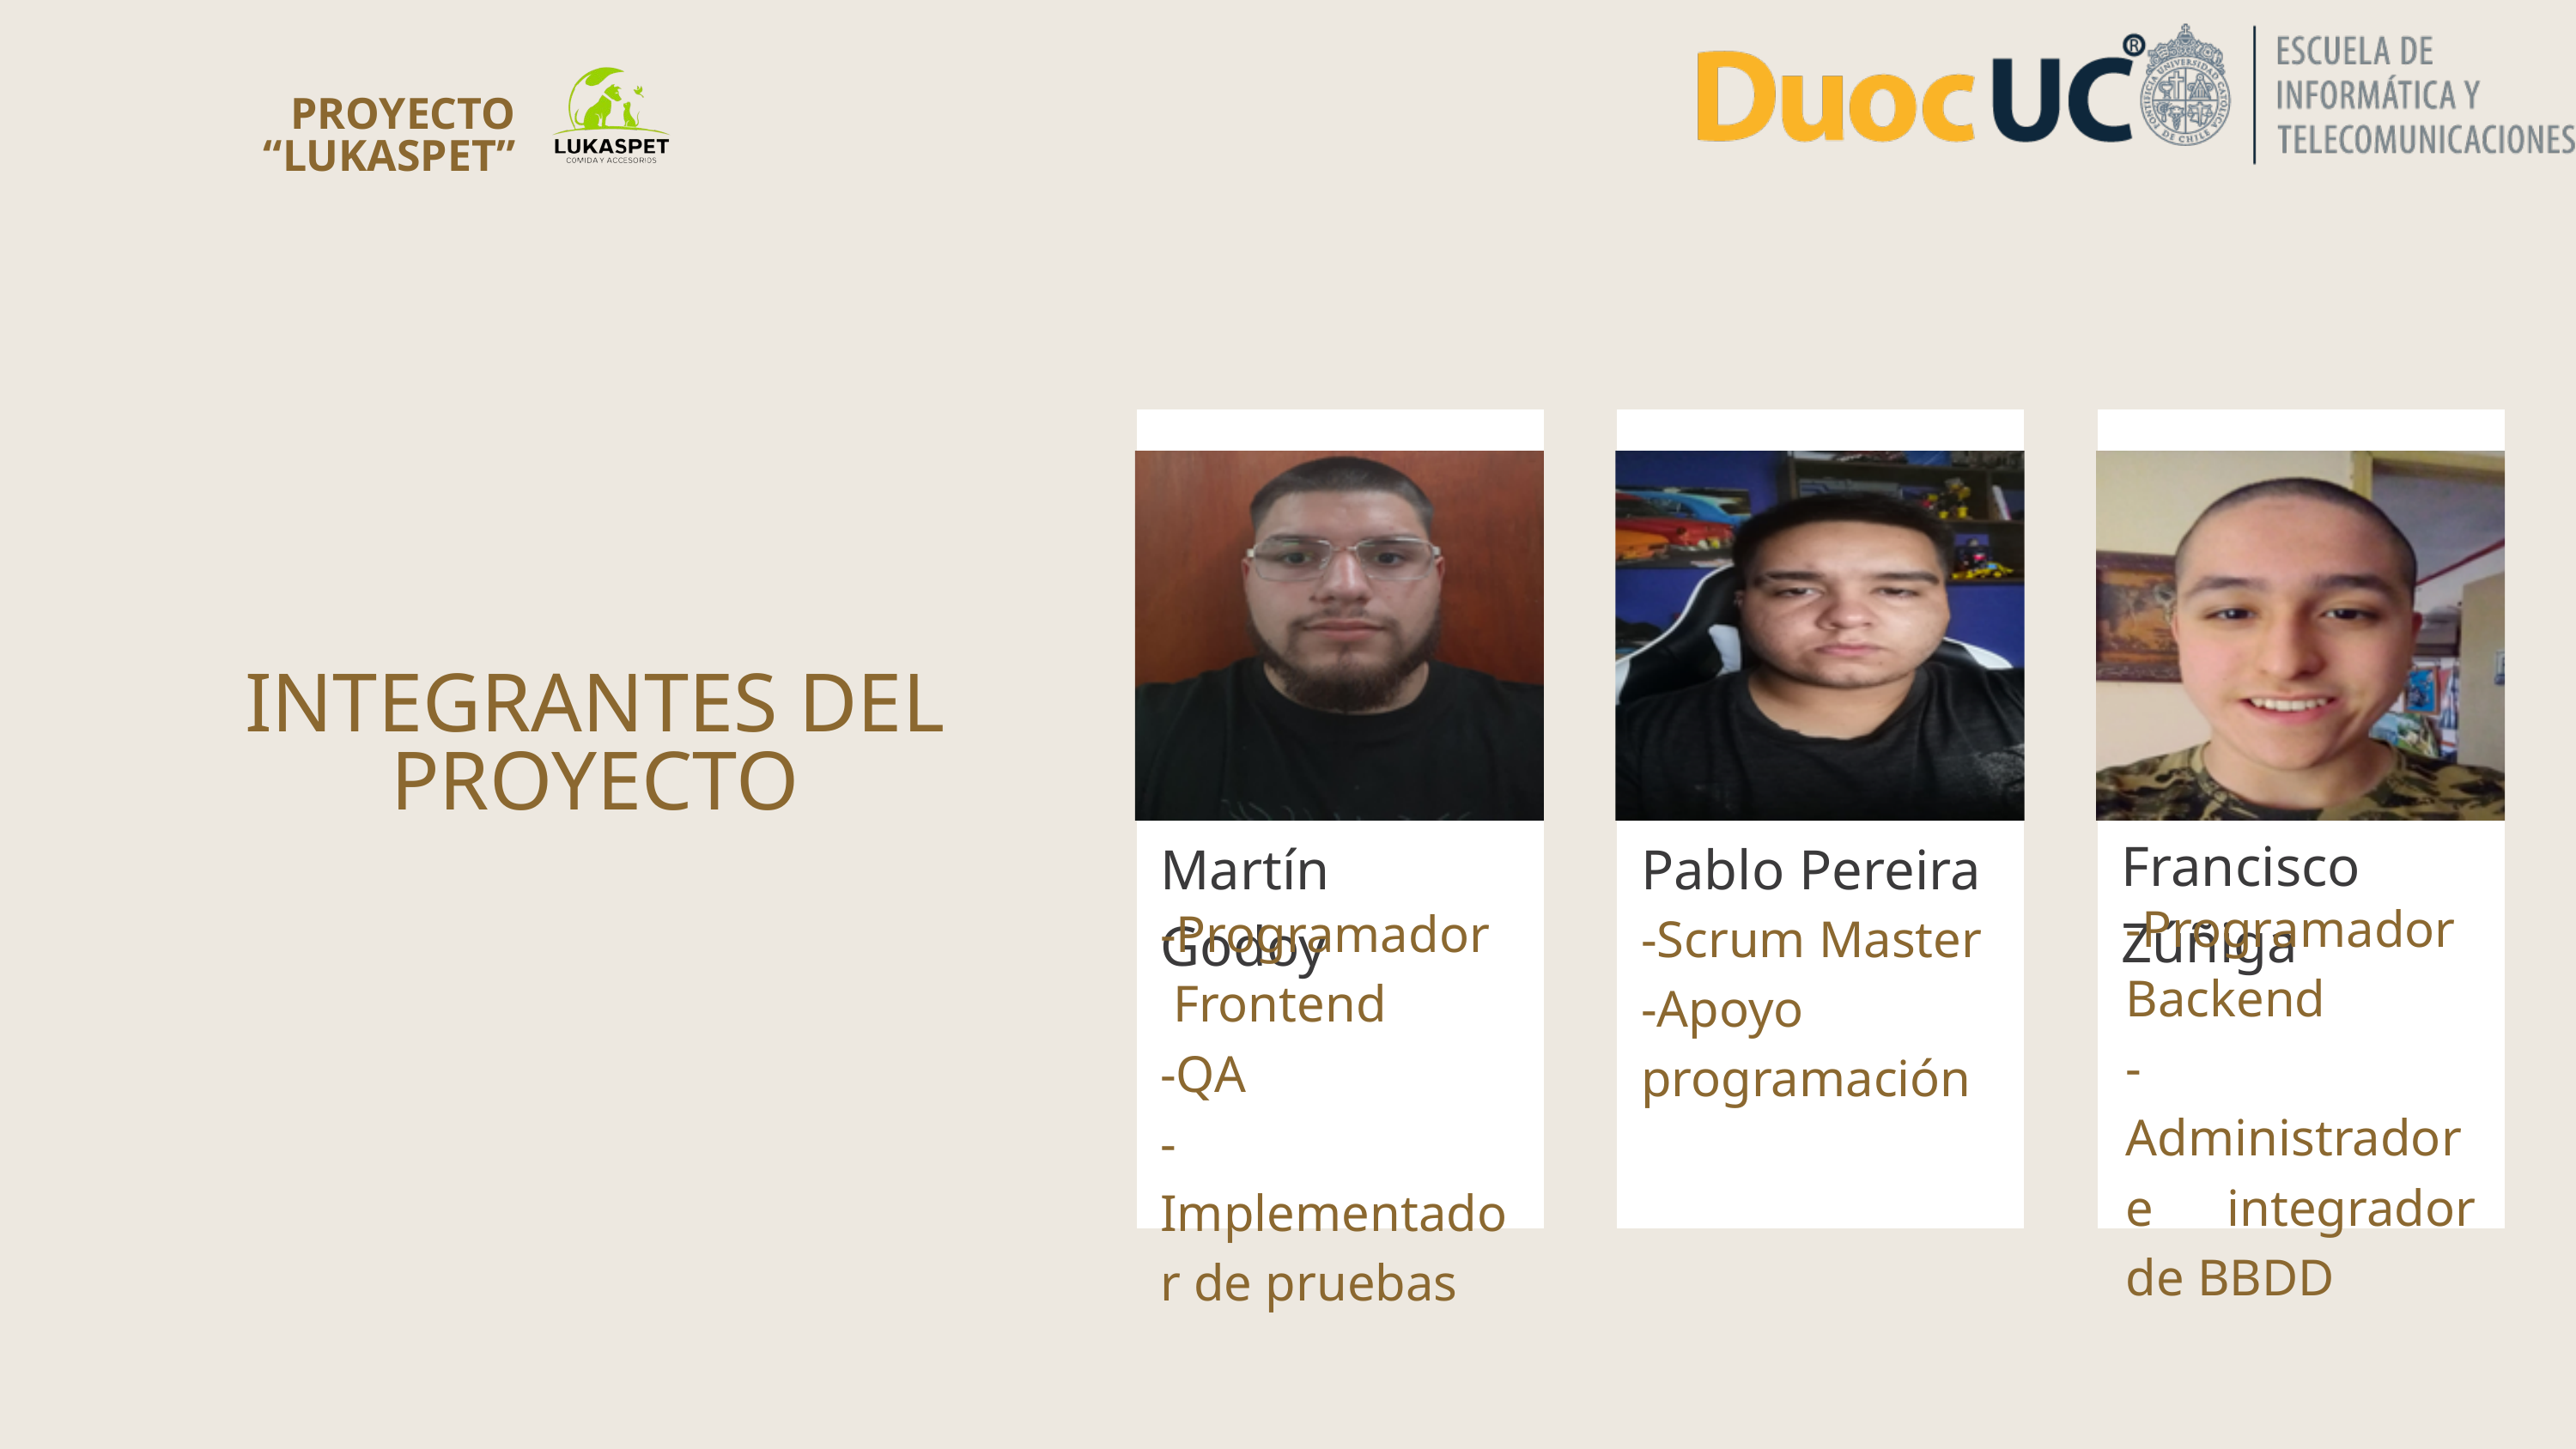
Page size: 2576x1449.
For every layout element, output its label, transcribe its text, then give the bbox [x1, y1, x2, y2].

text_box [2095, 450, 2506, 821]
text_box PROYECTO “LUKASPET” [36, 96, 516, 180]
text_box INTEGRANTES DEL PROYECTO [206, 670, 983, 827]
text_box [1134, 450, 1545, 821]
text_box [1136, 409, 1544, 450]
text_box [1615, 450, 2025, 821]
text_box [1616, 826, 2025, 1229]
text_box -Programador Frontend -QA -Implementador de pruebas [1160, 1236, 1511, 1312]
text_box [1616, 409, 2025, 450]
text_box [2097, 409, 2506, 450]
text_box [1136, 827, 1544, 1229]
text_box [550, 62, 672, 175]
text_box [1693, 0, 2576, 180]
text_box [2097, 826, 2506, 1229]
text_box -Programador Backend -Administrador e integrador de BBDD [2125, 1236, 2476, 1306]
